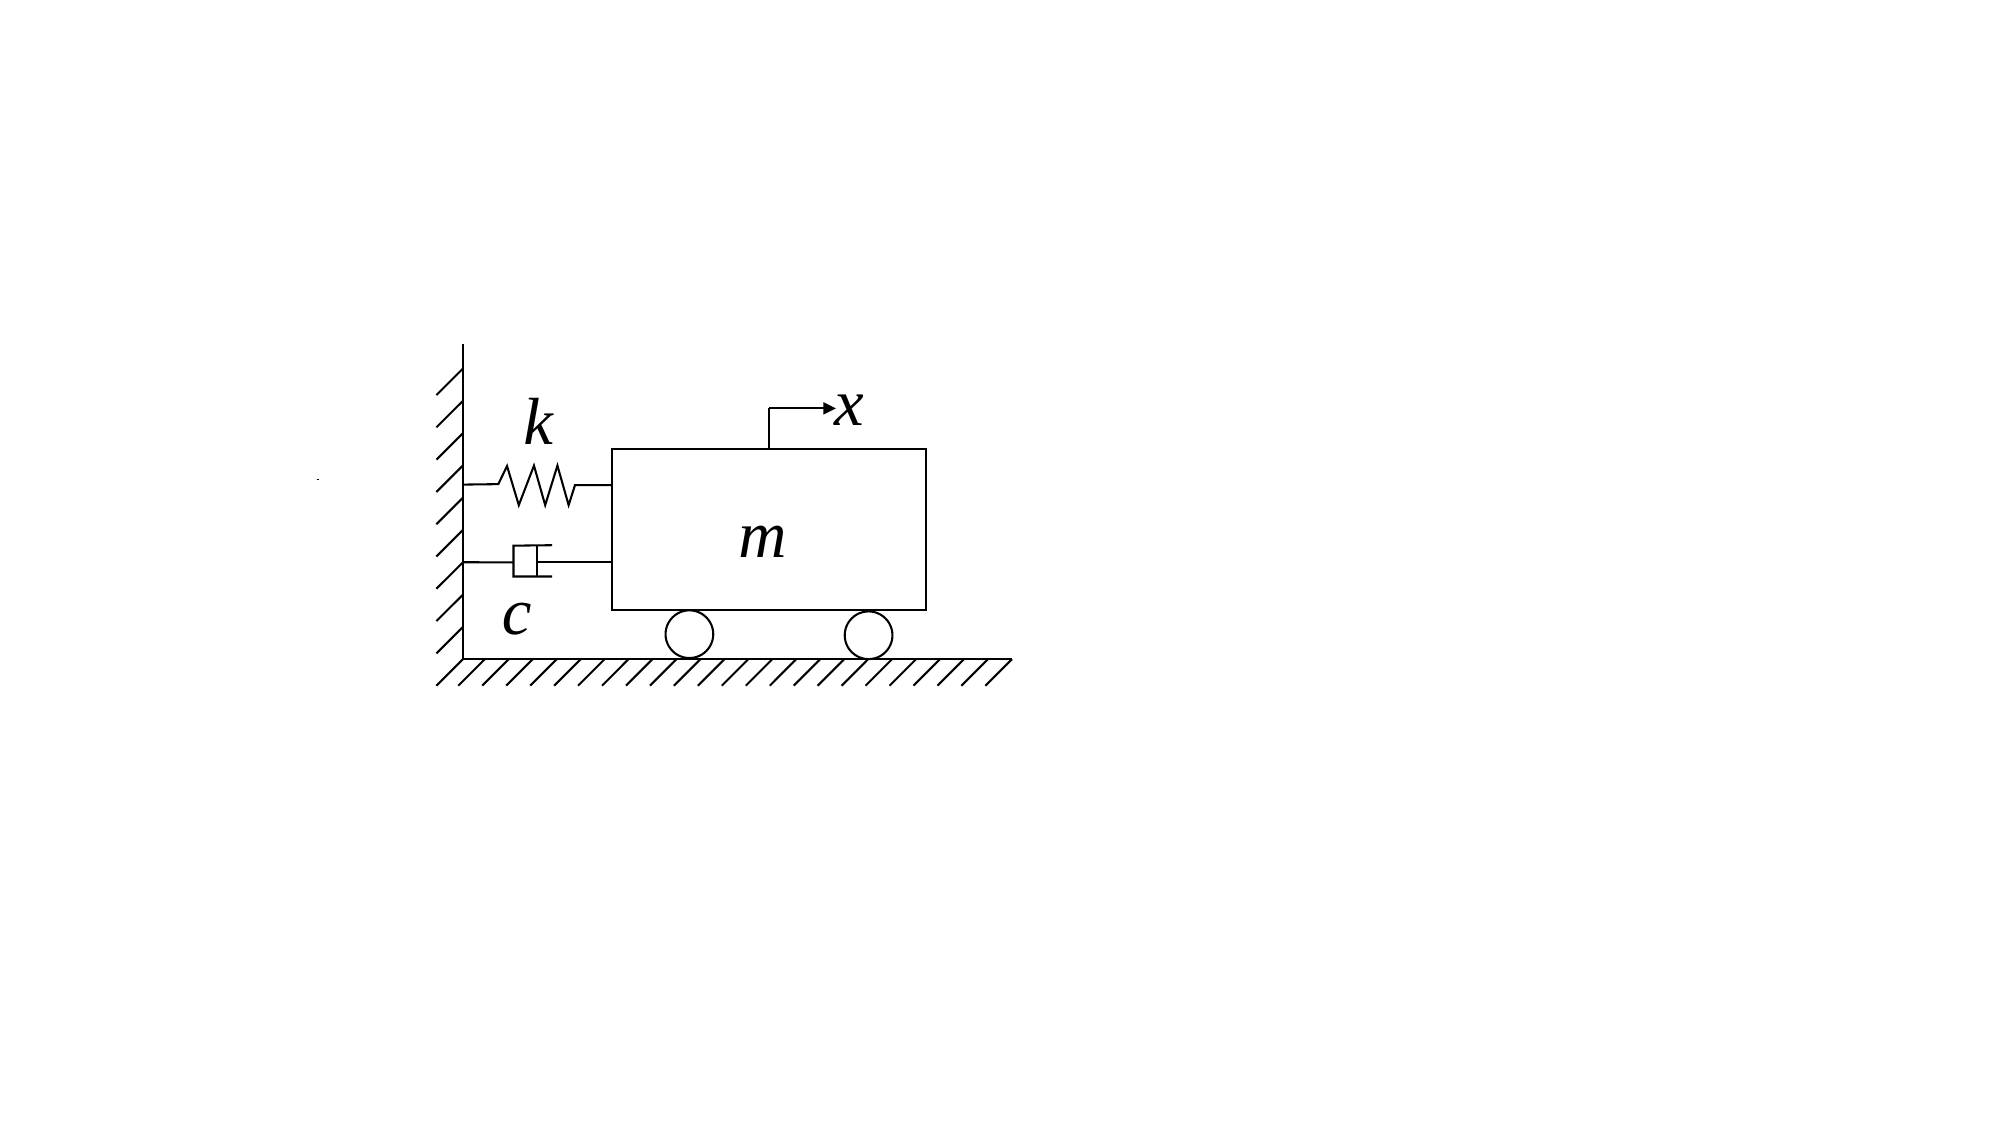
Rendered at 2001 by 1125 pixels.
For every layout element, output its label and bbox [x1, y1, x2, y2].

text_box [317, 344, 1012, 686]
